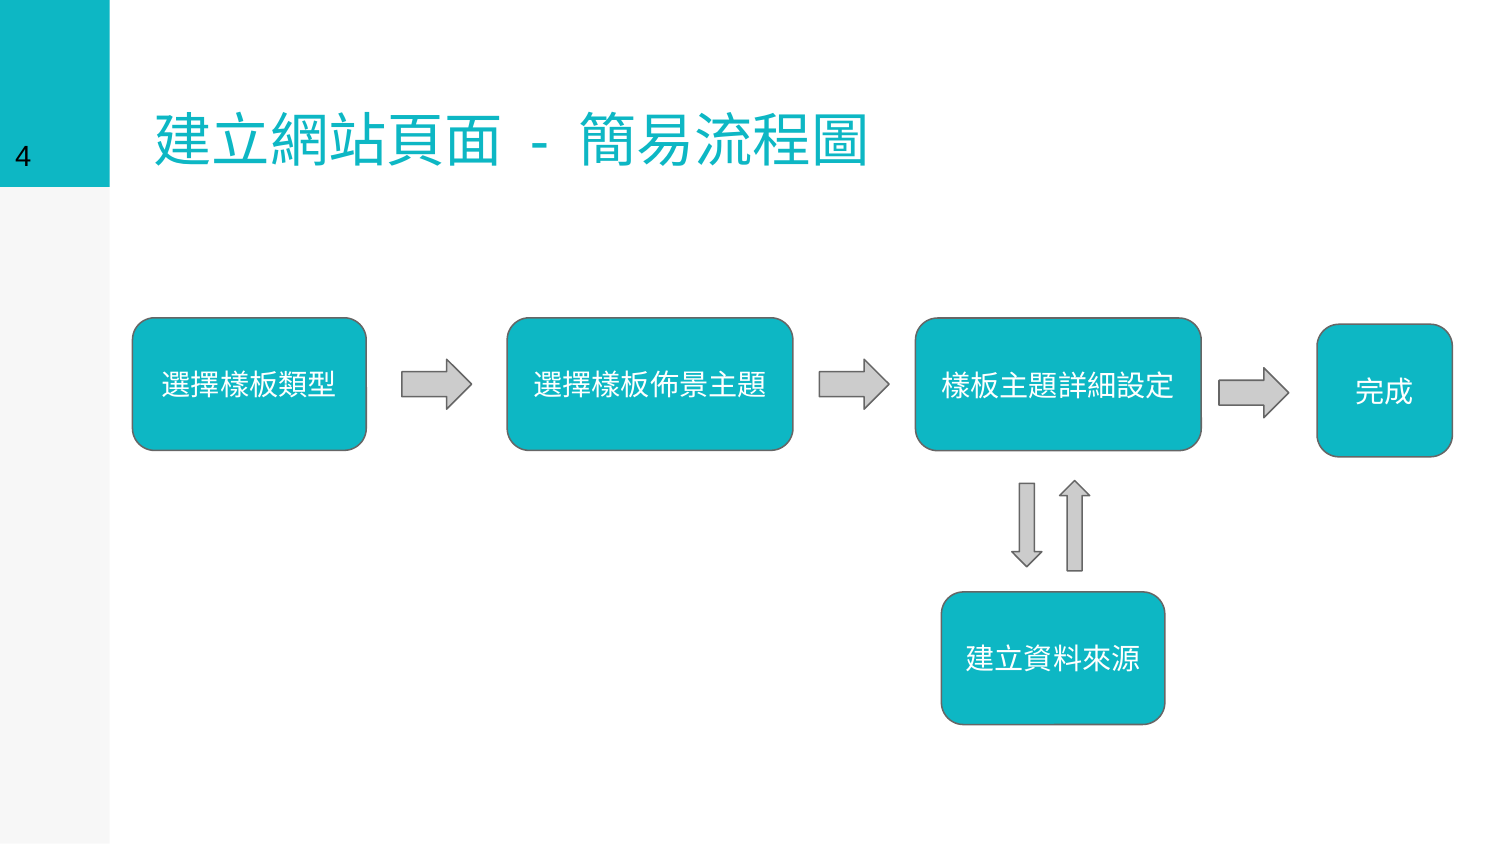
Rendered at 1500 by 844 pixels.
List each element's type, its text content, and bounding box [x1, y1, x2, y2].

text_box [1219, 367, 1289, 418]
text_box [1011, 483, 1042, 567]
text_box 選擇樣板類型 [132, 317, 367, 451]
text_box 建立資料來源 [941, 591, 1165, 725]
text_box [1059, 480, 1090, 571]
text_box 完成 [1317, 324, 1453, 457]
text_box 選擇樣板佈景主題 [507, 317, 793, 451]
slide_number 4 [0, 0, 110, 187]
text_box 樣板主題詳細設定 [915, 318, 1202, 451]
text_box [819, 359, 890, 410]
title 建立網站頁面 - 簡易流程圖 [138, 0, 1042, 188]
text_box [401, 359, 472, 410]
